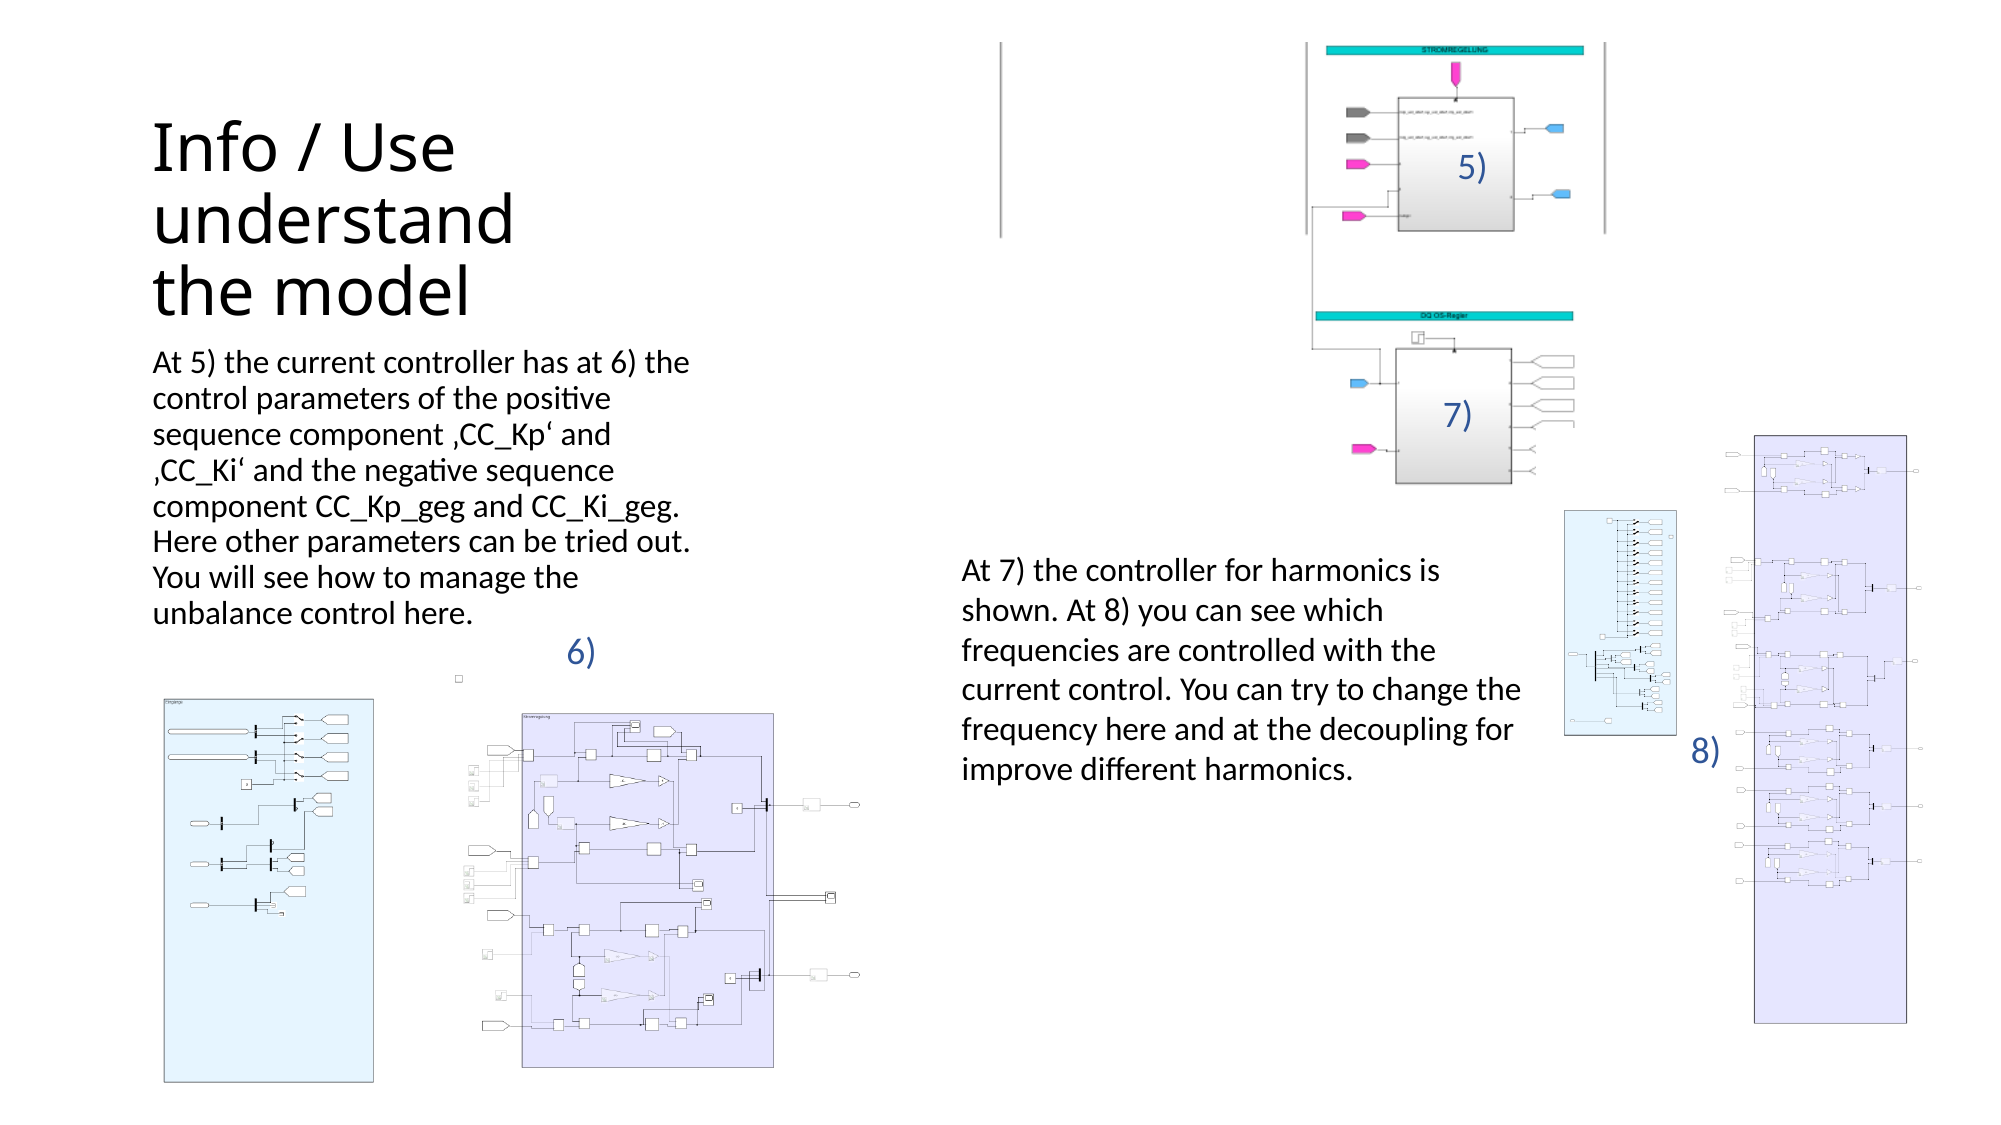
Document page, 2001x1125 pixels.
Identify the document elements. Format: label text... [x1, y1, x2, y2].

picture [769, 42, 1959, 1033]
title Info / Use understand the model [137, 75, 582, 337]
picture [138, 669, 875, 1099]
list At 5) the current controller has at 6) the control parameters of the positive sequence component ‚CC_Kp‘ and ‚CC_Ki‘ and the negative sequence component CC_Kp_geg and CC_Ki_geg. Here other parameters can be tried out. You will see how to manage the unbalance control here. [137, 337, 723, 963]
text_box At 7) the controller for harmonics is shown. At 8) you can see which frequencies are controlled with the current control. You can try to change the frequency here and at the decoupling for improve different harmonics. [946, 540, 1536, 795]
text_box 6) [551, 619, 612, 669]
